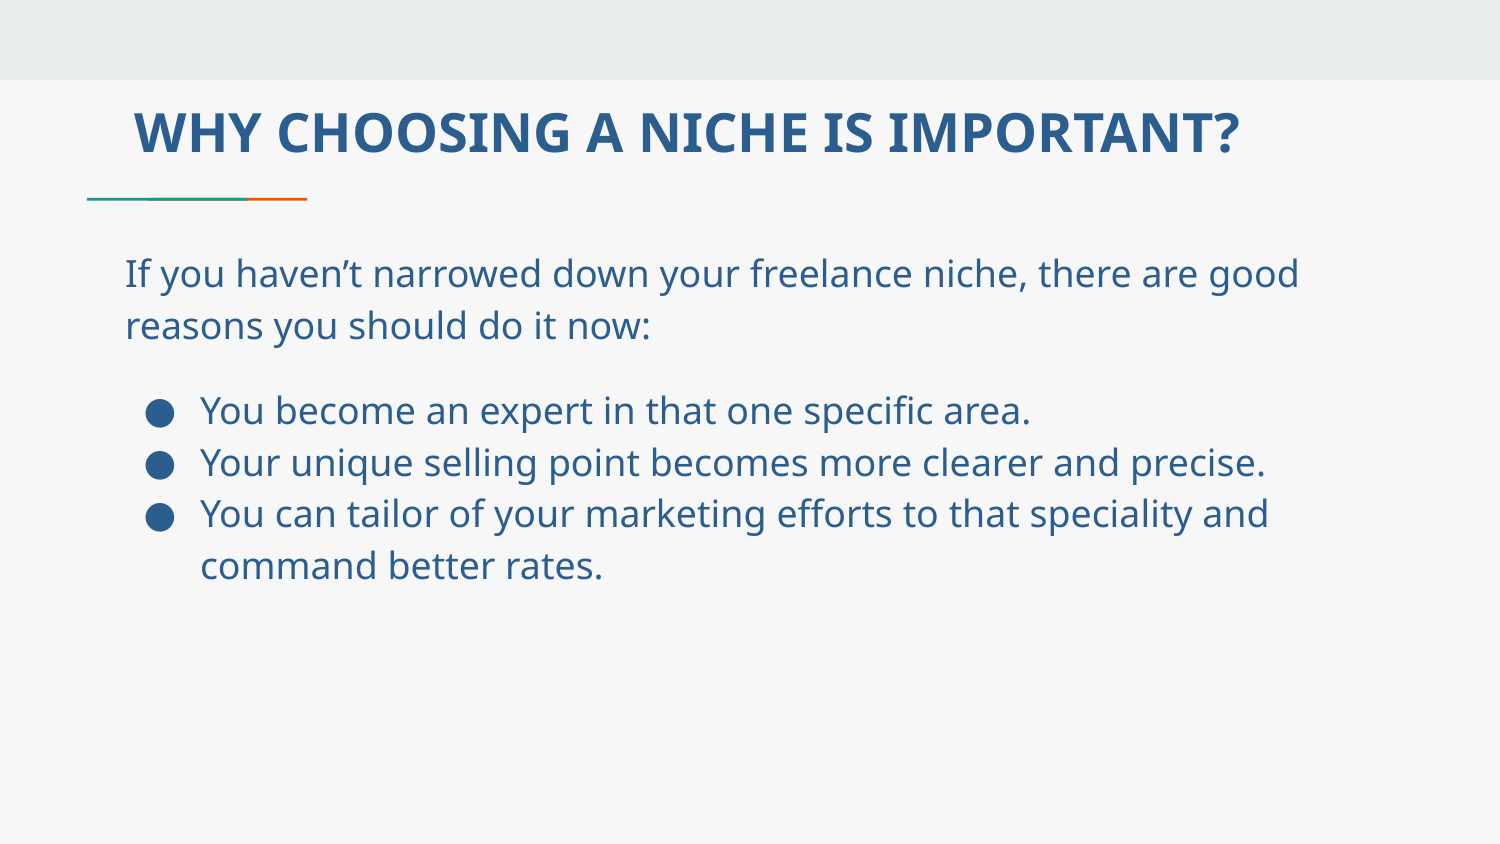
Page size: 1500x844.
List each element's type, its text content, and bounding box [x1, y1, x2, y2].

list If you haven’t narrowed down your freelance niche, there are good reasons you should do it now: You become an expert in that one specific area. Your unique selling point becomes more clearer and precise. You can tailor of your marketing efforts to that speciality and command better rates. [109, 228, 1372, 714]
title WHY CHOOSING A NICHE IS IMPORTANT? [119, 83, 1381, 171]
